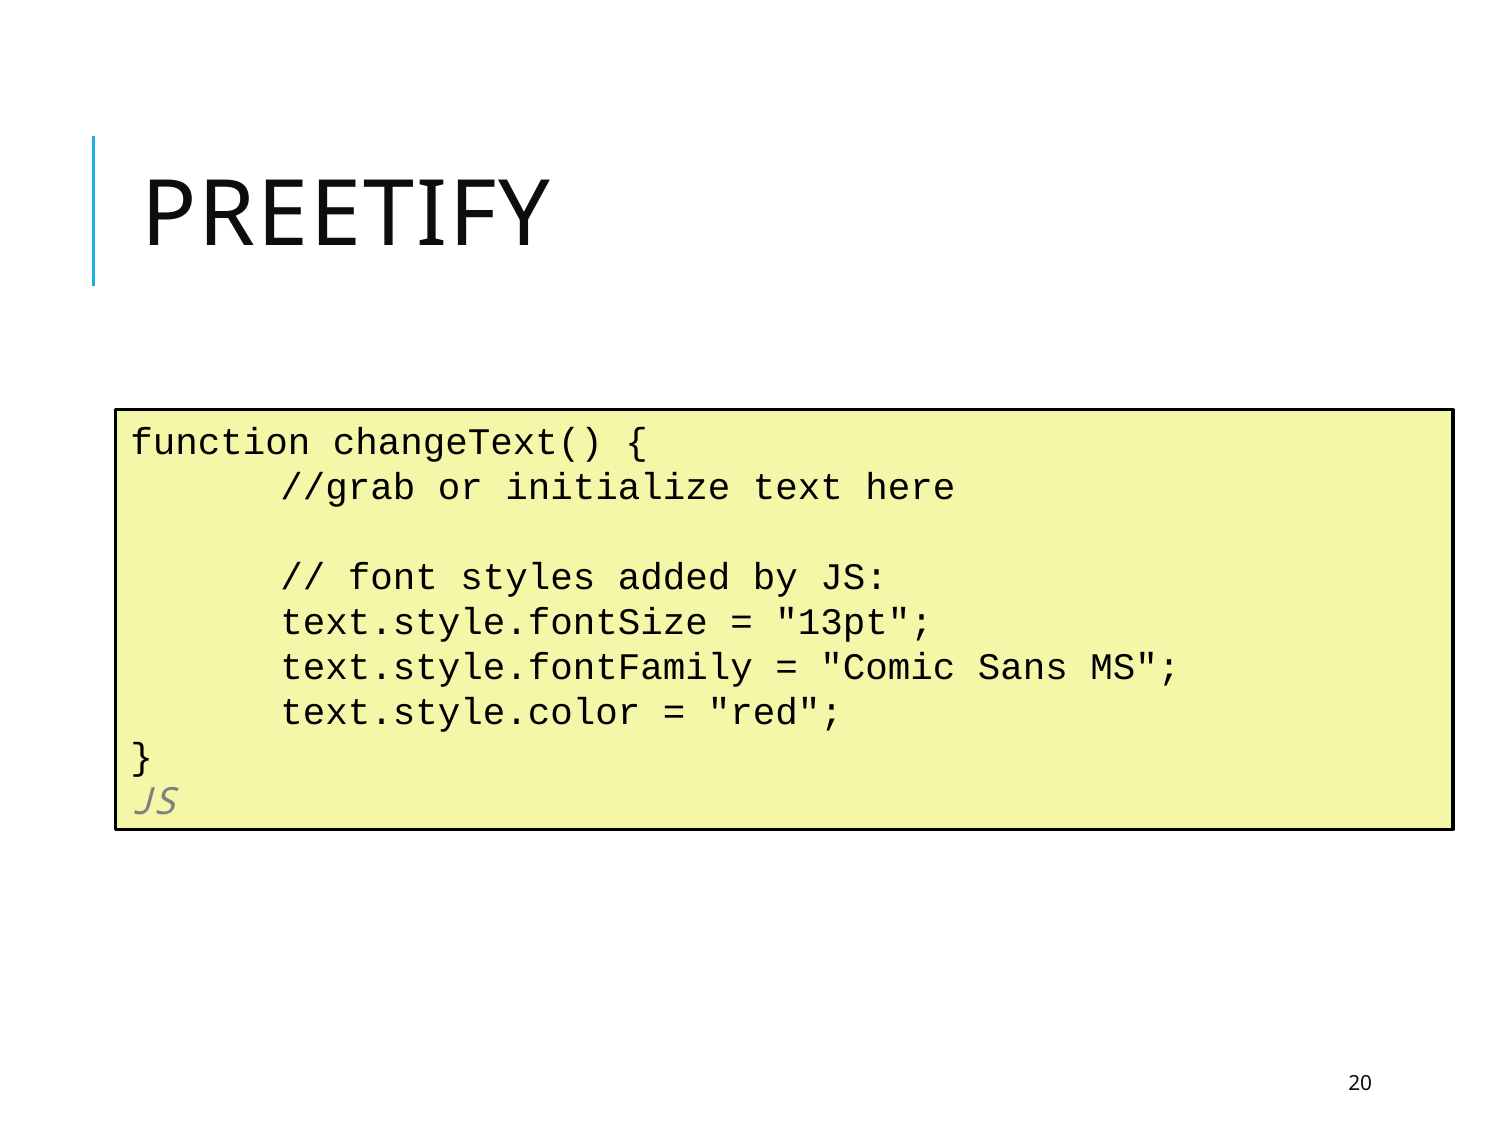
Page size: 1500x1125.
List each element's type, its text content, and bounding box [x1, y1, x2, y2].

slide_number 20 [1333, 1061, 1454, 1107]
text_box function changeText() { //grab or initialize text here // font styles added by JS: text.style.fontSize = "13pt"; text.style.fontFamily = "Comic Sans MS"; text.style.color = "red"; } JS [115, 409, 1453, 830]
title Preetify [126, 96, 1322, 342]
